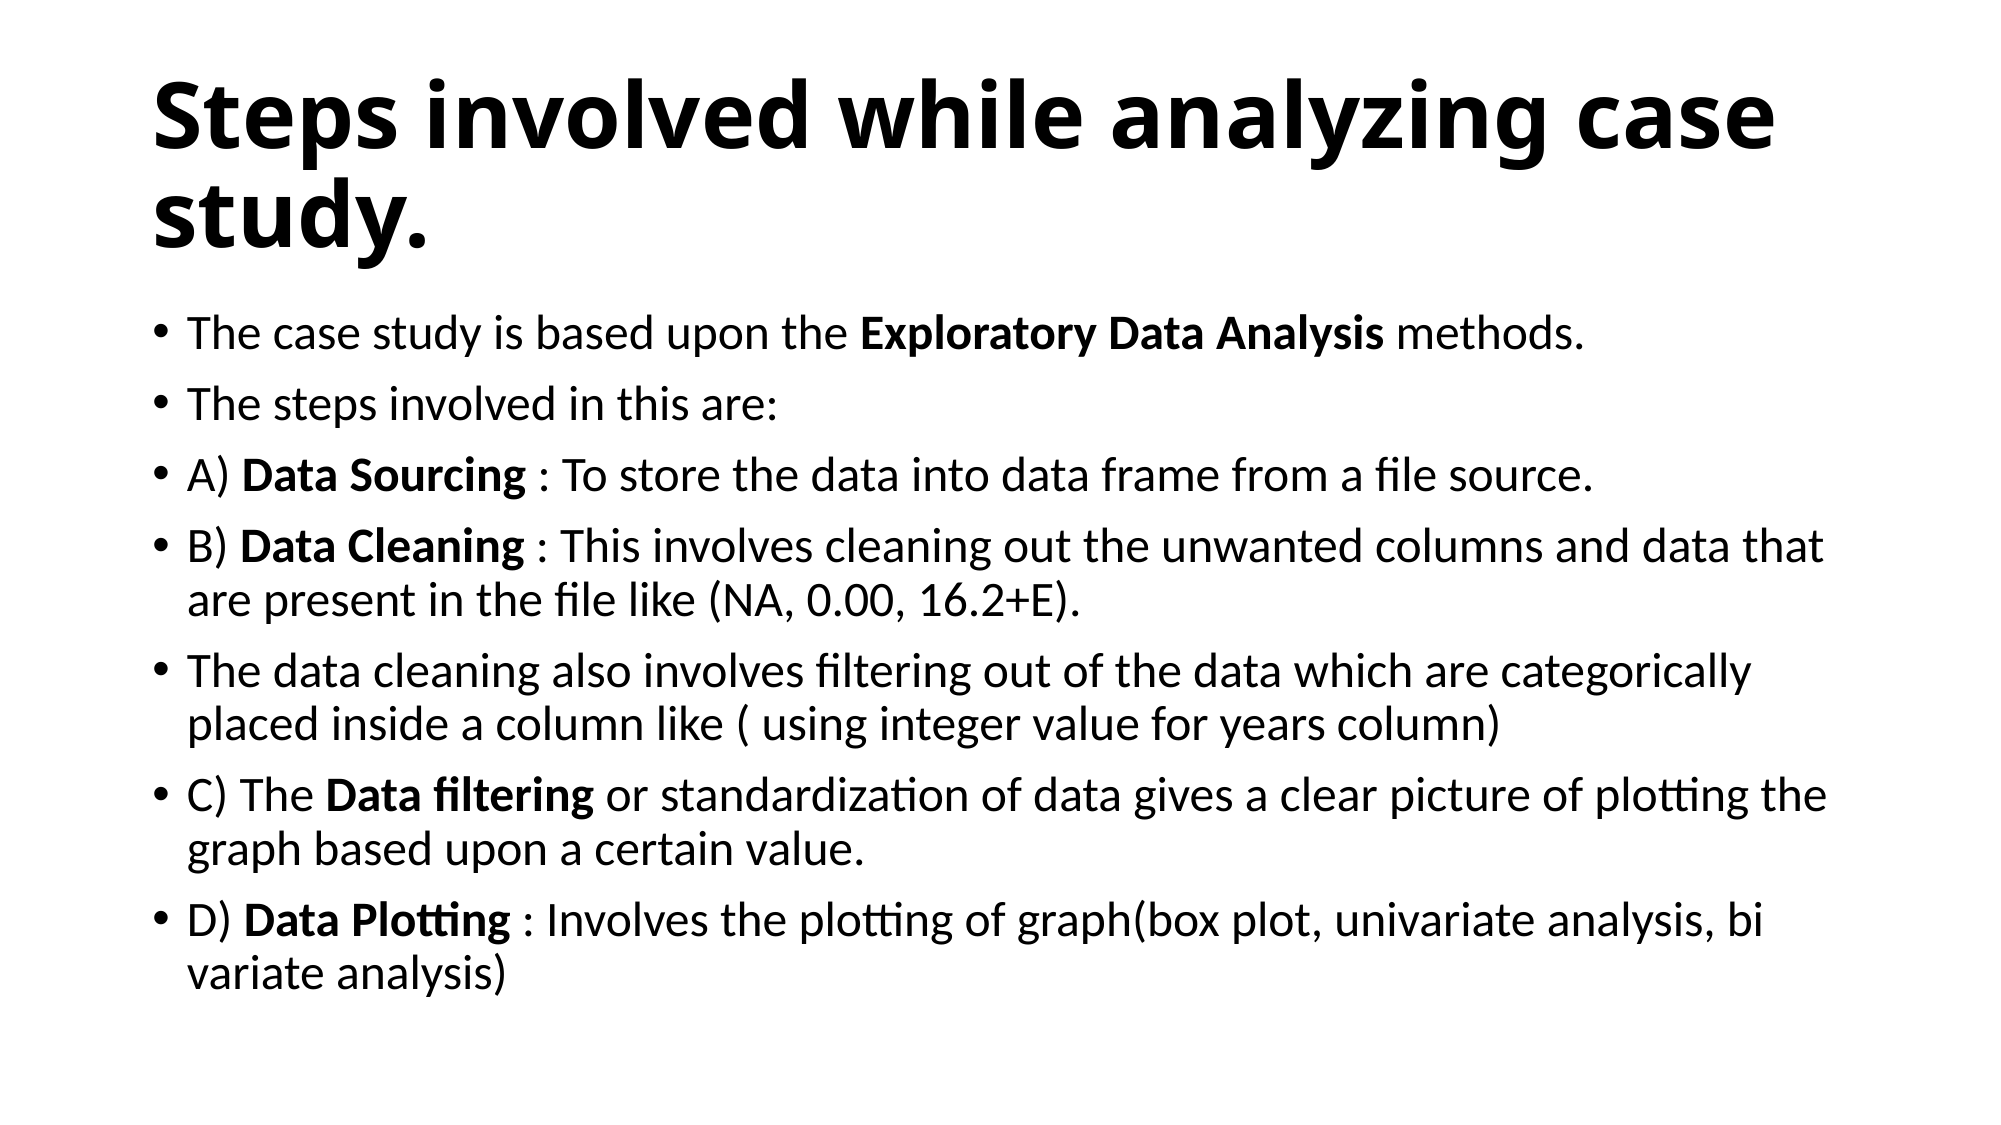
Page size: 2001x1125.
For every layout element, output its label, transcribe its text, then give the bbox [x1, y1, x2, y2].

title Steps involved while analyzing case study. [137, 59, 1863, 278]
list The case study is based upon the Exploratory Data Analysis methods. The steps involved in this are: A) Data Sourcing : To store the data into data frame from a file source. B) Data Cleaning : This involves cleaning out the unwanted columns and data that are present in the file like (NA, 0.00, 16.2+E). The data cleaning also involves filtering out of the data which are categorically placed inside a column like ( using integer value for years column) C) The Data filtering or standardization of data gives a clear picture of plotting the graph based upon a certain value. D) Data Plotting : Involves the plotting of graph(box plot, univariate analysis, bi variate analysis) [137, 299, 1863, 1014]
